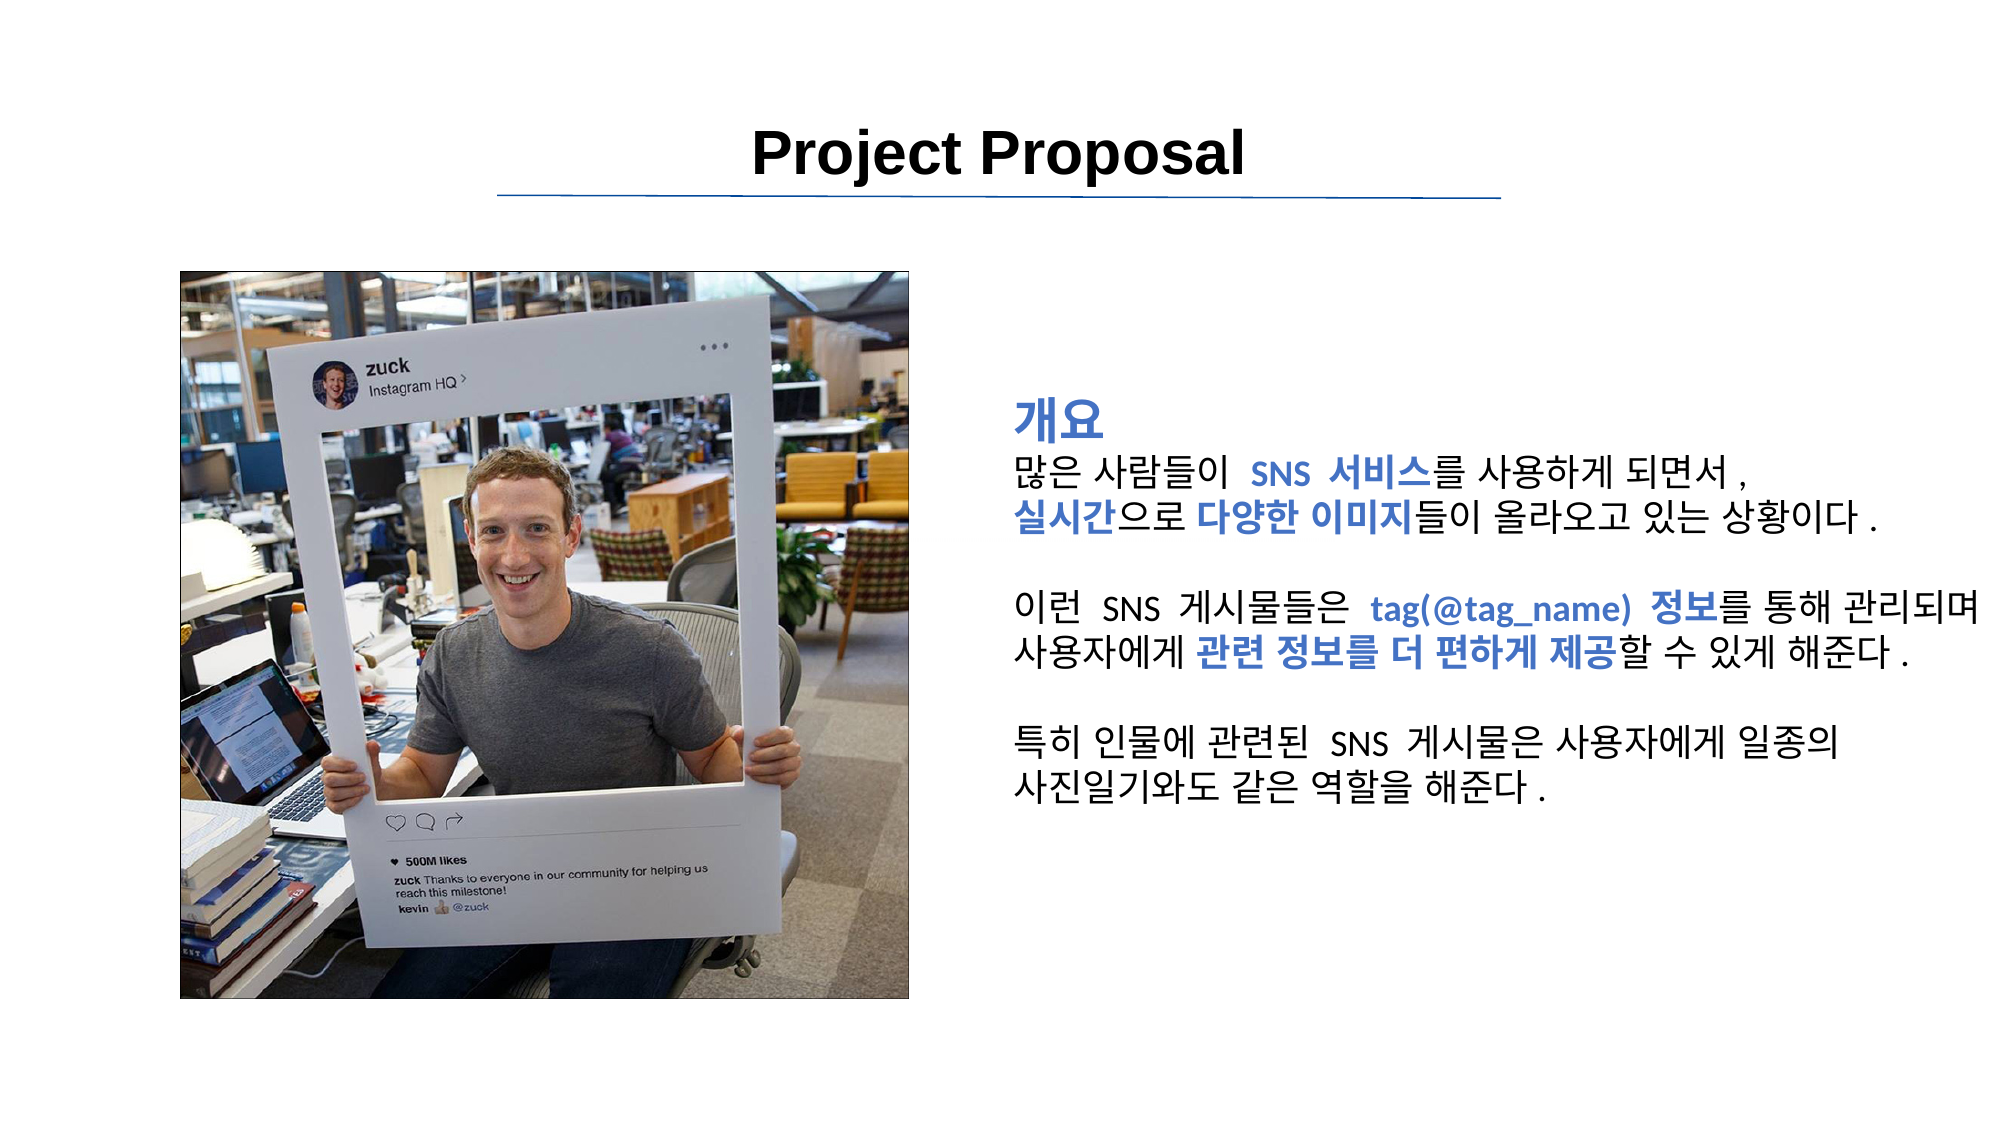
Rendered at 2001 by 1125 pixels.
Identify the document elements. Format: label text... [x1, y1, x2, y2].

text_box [497, 195, 1502, 199]
text_box 개요 많은 사람들이 SNS 서비스를 사용하게 되면서, 실시간으로 다양한 이미지들이 올라오고 있는 상황이다. 이런 SNS 게시물들은 tag(@tag_name) 정보를 통해 관리되며 사용자에게 관련 정보를 더 편하게 제공할 수 있게 해준다. 특히 인물에 관련된 SNS 게시물은 사용자에게 일종의 사진일기와도 같은 역할을 해준다. [999, 382, 2000, 817]
picture [180, 271, 1335, 999]
text_box Project Proposal [523, 104, 1476, 195]
